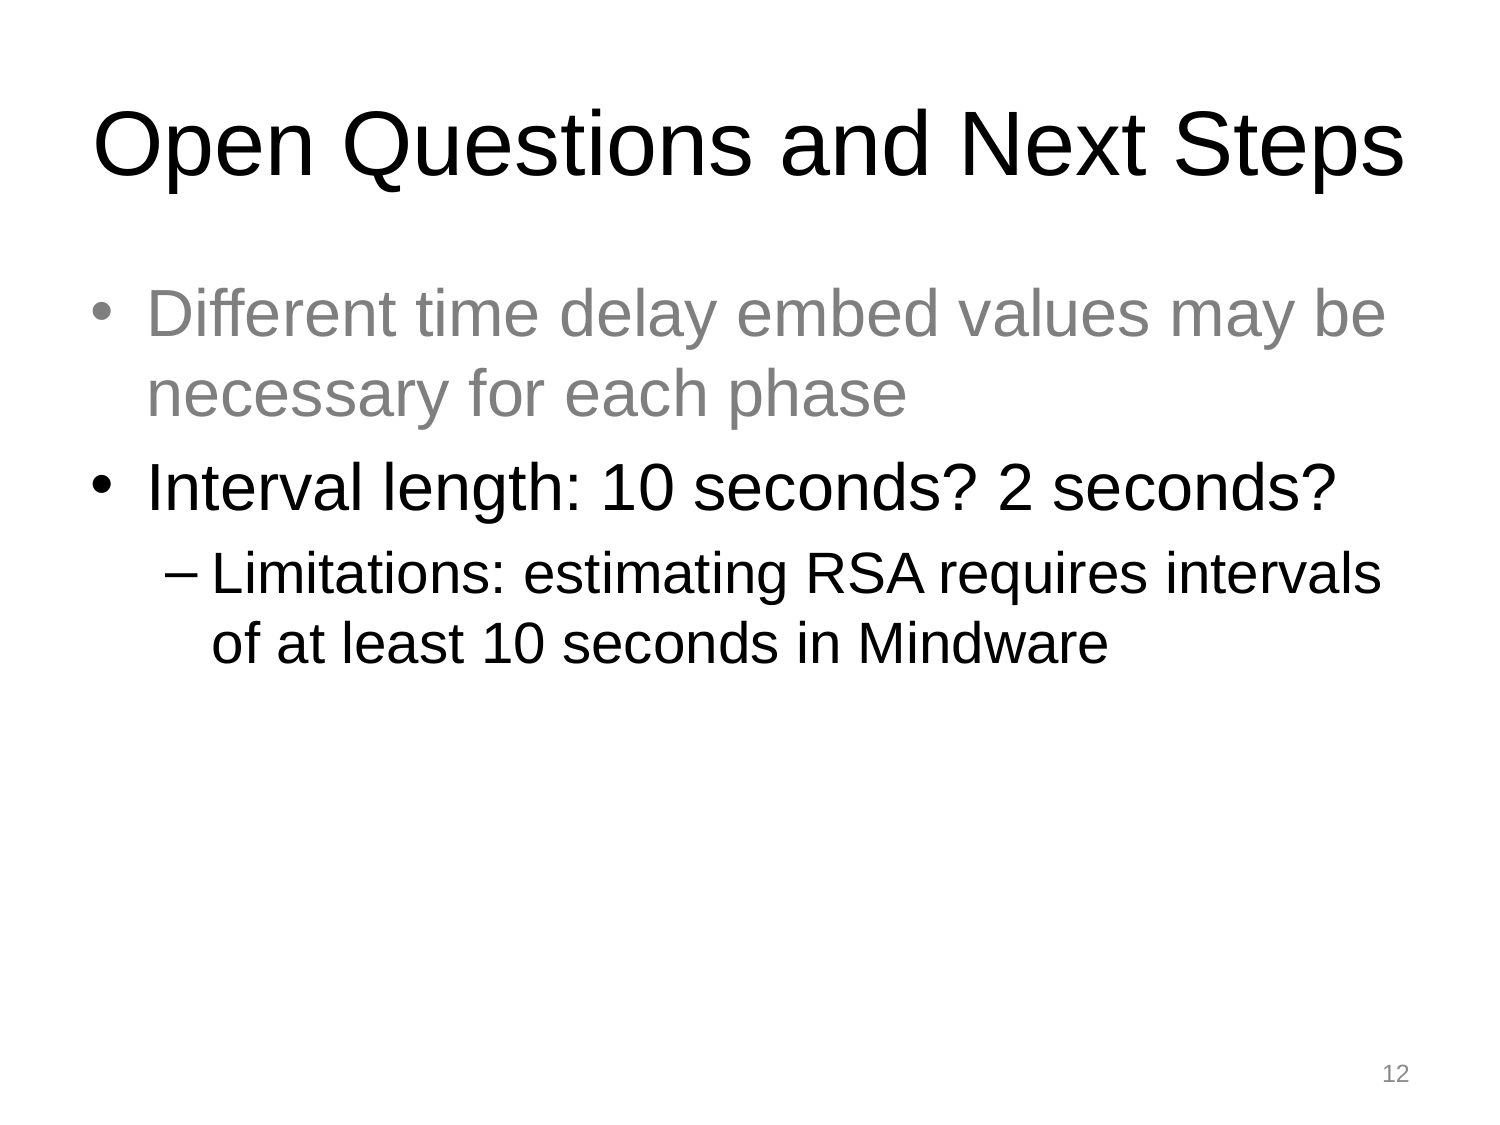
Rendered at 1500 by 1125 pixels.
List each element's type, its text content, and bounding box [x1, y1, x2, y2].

title Open Questions and Next Steps [75, 45, 1425, 233]
list Different time delay embed values may be necessary for each phase Interval length: 10 seconds? 2 seconds? Limitations: estimating RSA requires intervals of at least 10 seconds in Mindware [75, 262, 1425, 1005]
slide_number 12 [1074, 1042, 1425, 1103]
